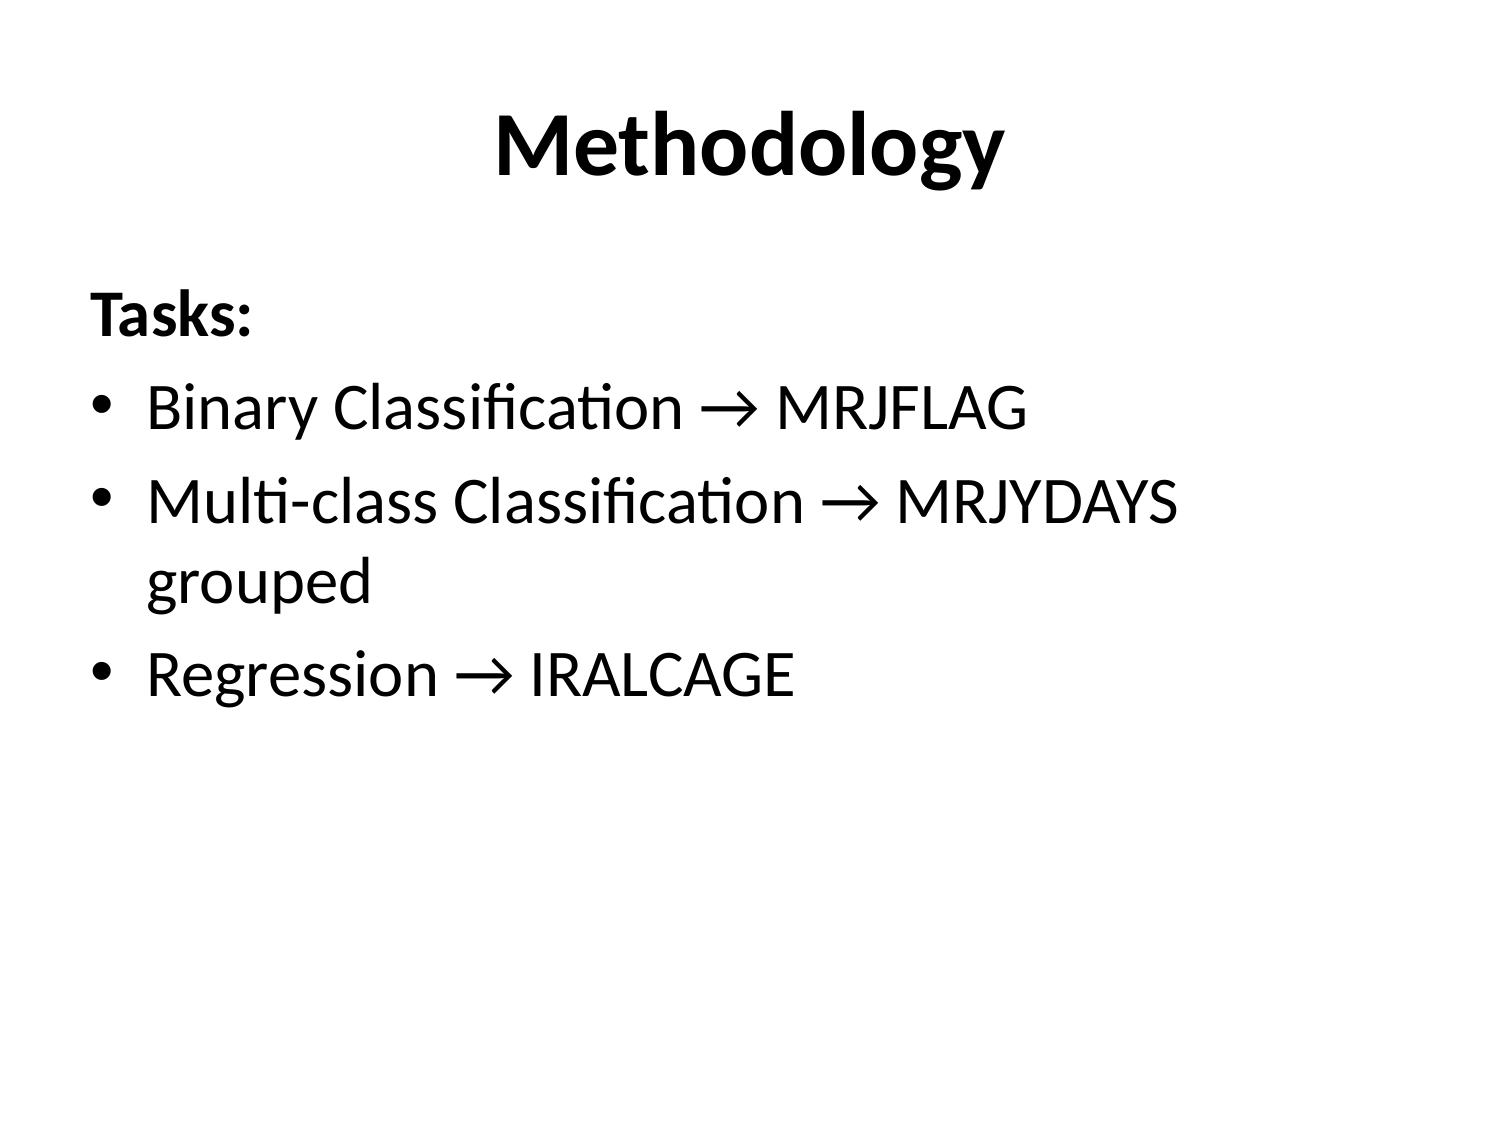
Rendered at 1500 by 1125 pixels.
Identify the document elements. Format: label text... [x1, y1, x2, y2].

title Methodology [75, 45, 1425, 233]
list Tasks: Binary Classification → MRJFLAG Multi-class Classification → MRJYDAYS grouped Regression → IRALCAGE [75, 262, 1425, 1005]
